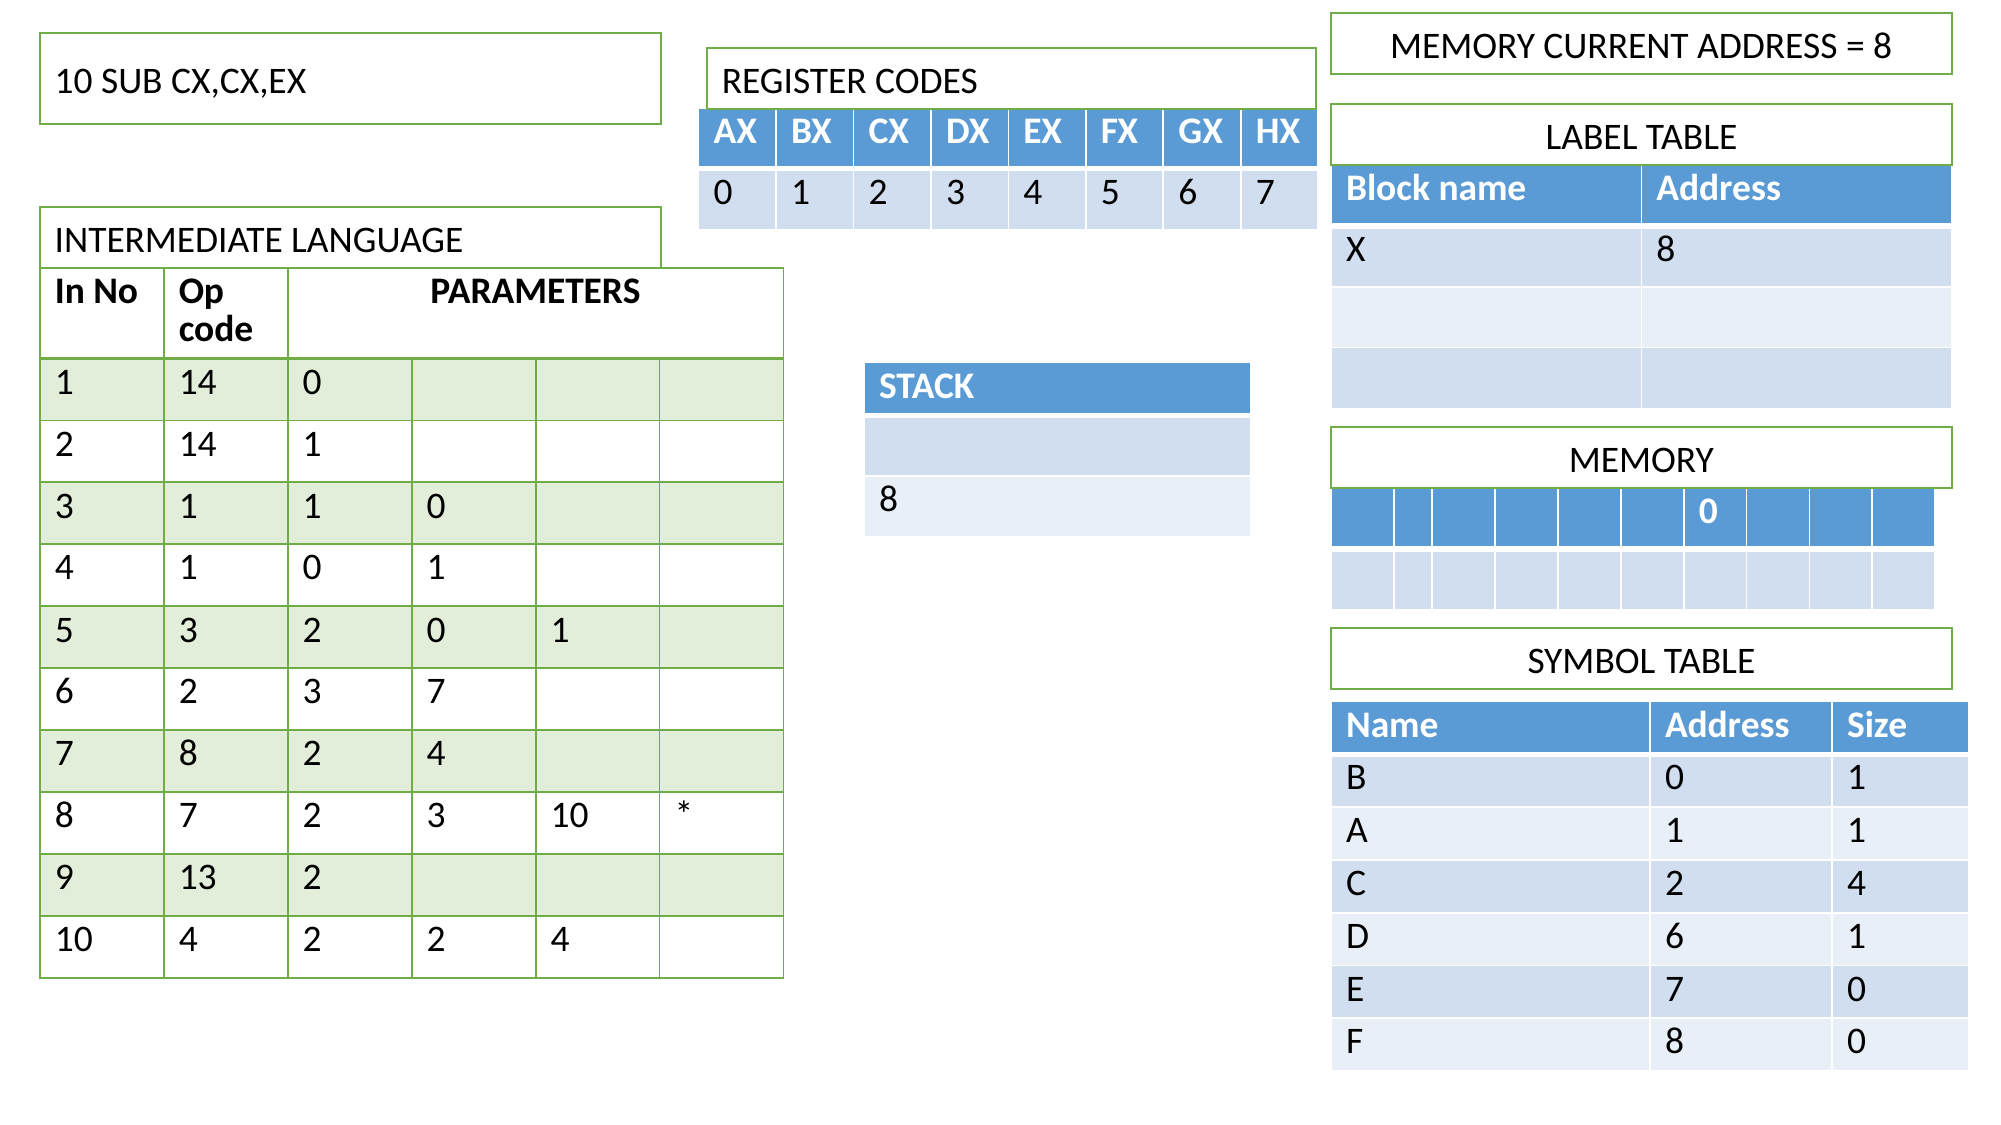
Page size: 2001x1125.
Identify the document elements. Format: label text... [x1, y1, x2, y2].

table_cell 0 [289, 545, 411, 605]
table_cell [537, 669, 659, 729]
table_cell 14 [165, 360, 287, 420]
table_cell 2 [289, 731, 411, 791]
table_header AX [699, 109, 775, 166]
table_cell F [1332, 1019, 1649, 1070]
table_cell 8 [41, 793, 163, 853]
table_header Name [1332, 702, 1649, 752]
table_cell [413, 360, 535, 420]
table_cell 2 [289, 793, 411, 853]
table_cell 0 [699, 171, 775, 229]
table_header CX [854, 110, 930, 166]
table_cell 8 [1651, 1019, 1831, 1070]
table_cell 10 [41, 917, 163, 977]
table_header HX [1242, 110, 1317, 166]
table_cell 14 [165, 421, 287, 481]
table_header EX [1009, 110, 1085, 166]
table_header [1747, 489, 1809, 546]
table_cell 1 [165, 545, 287, 605]
table_header Op code [165, 269, 287, 357]
table_header [1496, 489, 1557, 546]
table_cell [660, 421, 783, 481]
table_cell [537, 545, 659, 605]
table_cell 7 [1651, 966, 1831, 1017]
table_cell 0 [413, 483, 535, 543]
table_cell 6 [1651, 914, 1831, 965]
table_header Address [1642, 166, 1951, 223]
table_cell C [1332, 861, 1649, 912]
table_header [1332, 489, 1393, 546]
table_cell 4 [41, 545, 163, 605]
table_header 0 [1685, 489, 1746, 546]
table_header GX [1164, 110, 1240, 166]
table_header [1622, 489, 1683, 546]
table_cell [1747, 552, 1809, 609]
table_cell [537, 855, 659, 915]
table_cell 8 [1642, 229, 1951, 286]
table_cell [1559, 552, 1620, 609]
table_cell [865, 418, 1250, 475]
table_cell 9 [41, 855, 163, 915]
table_cell 1 [777, 171, 853, 229]
table_cell 10 [537, 793, 659, 853]
table_cell [537, 731, 659, 791]
table_cell [1685, 552, 1746, 609]
table_cell 6 [41, 669, 163, 729]
table_cell 7 [41, 731, 163, 791]
table_cell 5 [41, 607, 163, 667]
table_cell [660, 669, 783, 729]
table_cell 0 [289, 360, 411, 420]
table_cell [1395, 552, 1431, 609]
table_cell 2 [1651, 861, 1831, 912]
table_header Block name [1332, 166, 1641, 223]
text_box SYMBOL TABLE [1330, 627, 1953, 690]
table_cell E [1332, 966, 1649, 1017]
table_cell A [1332, 808, 1649, 859]
table_header [1433, 489, 1494, 546]
table_header STACK [865, 363, 1250, 413]
table_header Size [1833, 702, 1968, 752]
table_cell 3 [413, 793, 535, 853]
table_cell 0 [413, 607, 535, 667]
table_cell 2 [165, 669, 287, 729]
table_cell 13 [165, 855, 287, 915]
text_box REGISTER CODES [706, 47, 1317, 110]
table_cell 0 [1651, 757, 1831, 806]
table_cell 1 [413, 545, 535, 605]
table_cell 8 [865, 477, 1250, 536]
table_cell [1332, 288, 1641, 347]
table_cell B [1332, 757, 1649, 806]
table_header [1395, 489, 1431, 546]
table_cell 4 [1009, 171, 1085, 229]
table_header [1873, 489, 1934, 546]
table_cell [537, 483, 659, 543]
table_cell [660, 545, 783, 605]
table_header Address [1651, 702, 1831, 752]
table_cell [1622, 552, 1683, 609]
table_cell 1 [289, 483, 411, 543]
table_cell [413, 855, 535, 915]
table_cell [413, 421, 535, 481]
table_cell 0 [1833, 1019, 1968, 1070]
table_cell 4 [1833, 861, 1968, 912]
table_cell D [1332, 914, 1649, 965]
table_cell [537, 360, 659, 420]
table_cell [1433, 552, 1494, 609]
table_cell 3 [932, 171, 1008, 229]
table_cell 7 [165, 793, 287, 853]
table_cell [1332, 348, 1641, 408]
table_cell 7 [413, 669, 535, 729]
text_box INTERMEDIATE LANGUAGE [39, 206, 662, 267]
table_cell X [1332, 229, 1641, 286]
table_cell 1 [1833, 808, 1968, 859]
table_cell 1 [289, 421, 411, 481]
table_cell [1642, 288, 1951, 347]
table_cell [1332, 552, 1393, 609]
table_cell 2 [41, 421, 163, 481]
table_cell [1642, 348, 1951, 408]
table_cell 8 [165, 731, 287, 791]
table_header BX [777, 110, 853, 166]
table_cell 1 [41, 360, 163, 420]
table_cell 1 [1651, 808, 1831, 859]
table_cell [1873, 552, 1934, 609]
text_box LABEL TABLE [1330, 103, 1953, 166]
table_cell 4 [537, 917, 659, 977]
table_cell [660, 483, 783, 543]
table_cell [660, 855, 783, 915]
table_cell 7 [1242, 171, 1317, 229]
table_header In No [41, 269, 163, 357]
table_cell 1 [165, 483, 287, 543]
table_cell 6 [1164, 171, 1240, 229]
table_cell 0 [1833, 966, 1968, 1017]
table_cell 2 [413, 917, 535, 977]
table_header DX [932, 110, 1008, 166]
table_header PARAMETERS [289, 269, 783, 357]
table_cell 2 [289, 917, 411, 977]
table_cell 4 [165, 917, 287, 977]
table_cell 5 [1087, 171, 1162, 229]
table_cell [537, 421, 659, 481]
table_cell [660, 607, 783, 667]
table_cell [660, 917, 783, 977]
table_cell [1810, 552, 1871, 609]
table_cell 2 [289, 855, 411, 915]
table_cell 1 [1833, 914, 1968, 965]
text_box 10 SUB CX,CX,EX [39, 32, 662, 125]
table_cell 1 [1833, 757, 1968, 806]
table_cell [660, 731, 783, 791]
table_cell 3 [165, 607, 287, 667]
table_cell 1 [537, 607, 659, 667]
table_cell 2 [289, 607, 411, 667]
table_cell [1496, 552, 1557, 609]
text_box MEMORY CURRENT ADDRESS = 8 [1330, 12, 1953, 75]
table_cell 3 [41, 483, 163, 543]
table_header FX [1087, 110, 1162, 166]
table_cell * [660, 793, 783, 853]
table_cell 4 [413, 731, 535, 791]
table_cell [660, 360, 783, 420]
table_header [1810, 489, 1871, 546]
table_cell 3 [289, 669, 411, 729]
text_box MEMORY [1330, 426, 1953, 489]
table_header [1559, 489, 1620, 546]
table_cell 2 [854, 171, 930, 229]
